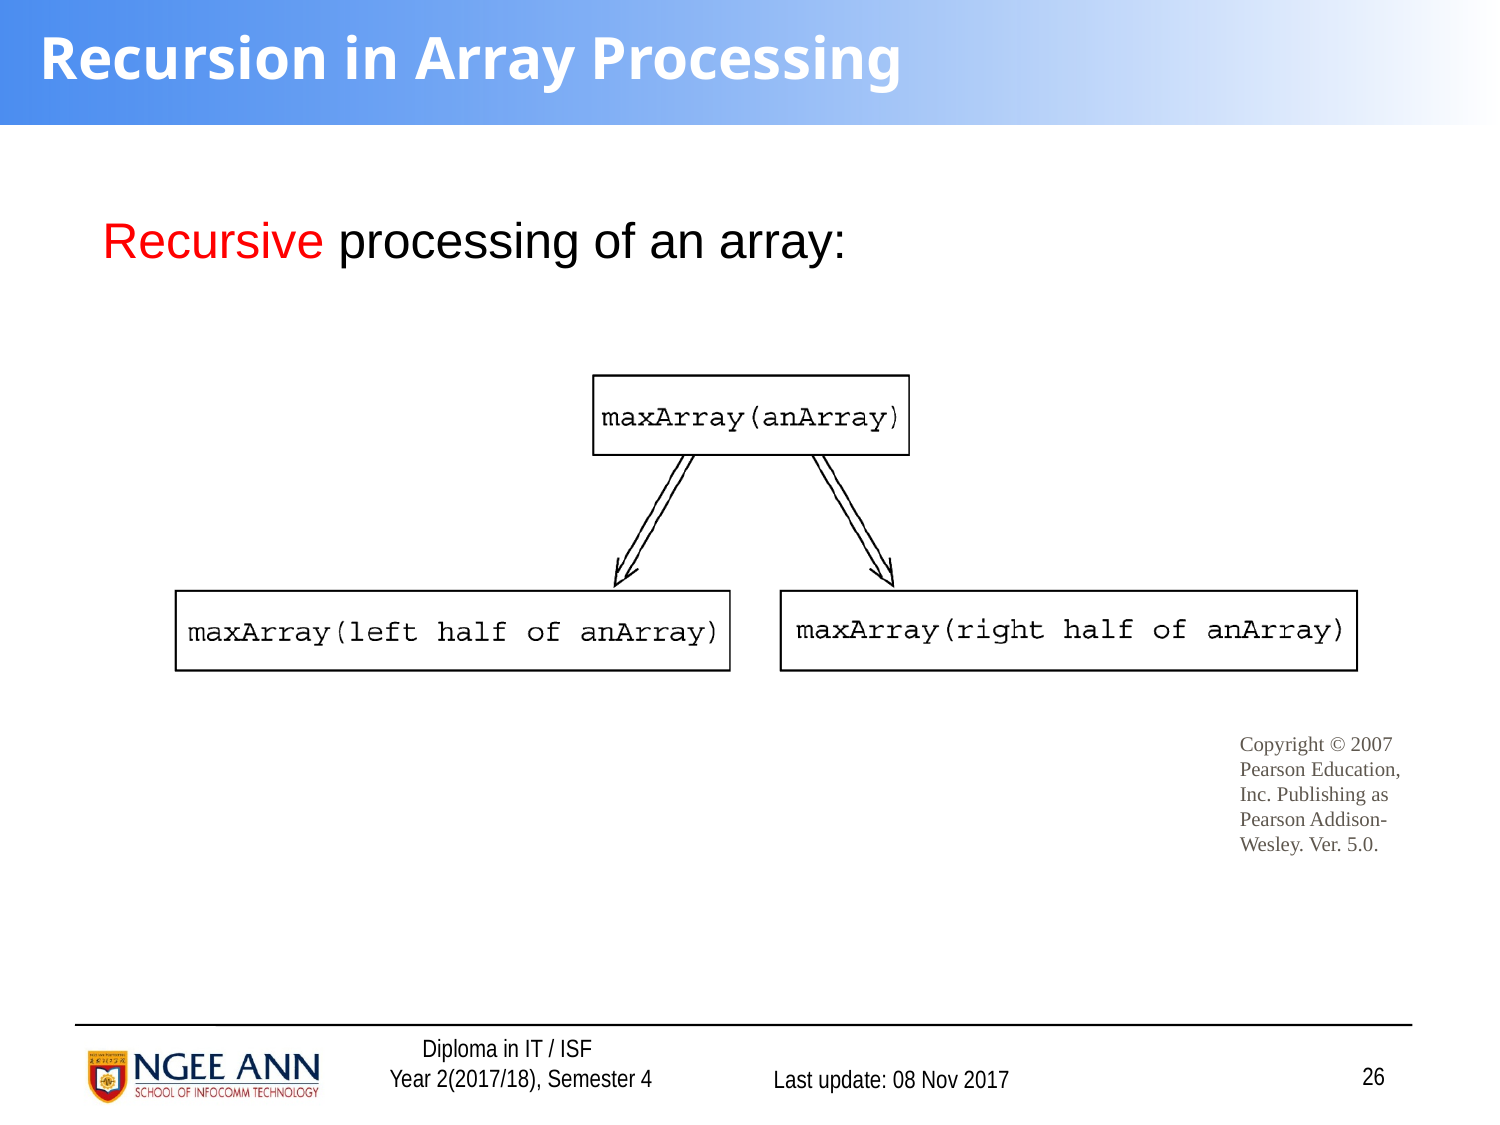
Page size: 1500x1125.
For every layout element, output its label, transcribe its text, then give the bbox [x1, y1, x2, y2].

text_box [62, 149, 1463, 765]
picture [62, 1028, 344, 1125]
text_box Copyright © 2007 Pearson Education, Inc. Publishing as Pearson Addison-Wesley. Ver. 5.0. [1224, 762, 1425, 863]
title Recursion in Array Processing [23, 0, 1500, 115]
text_box Recursive processing of an array: [87, 201, 1400, 336]
picture [174, 374, 1361, 676]
